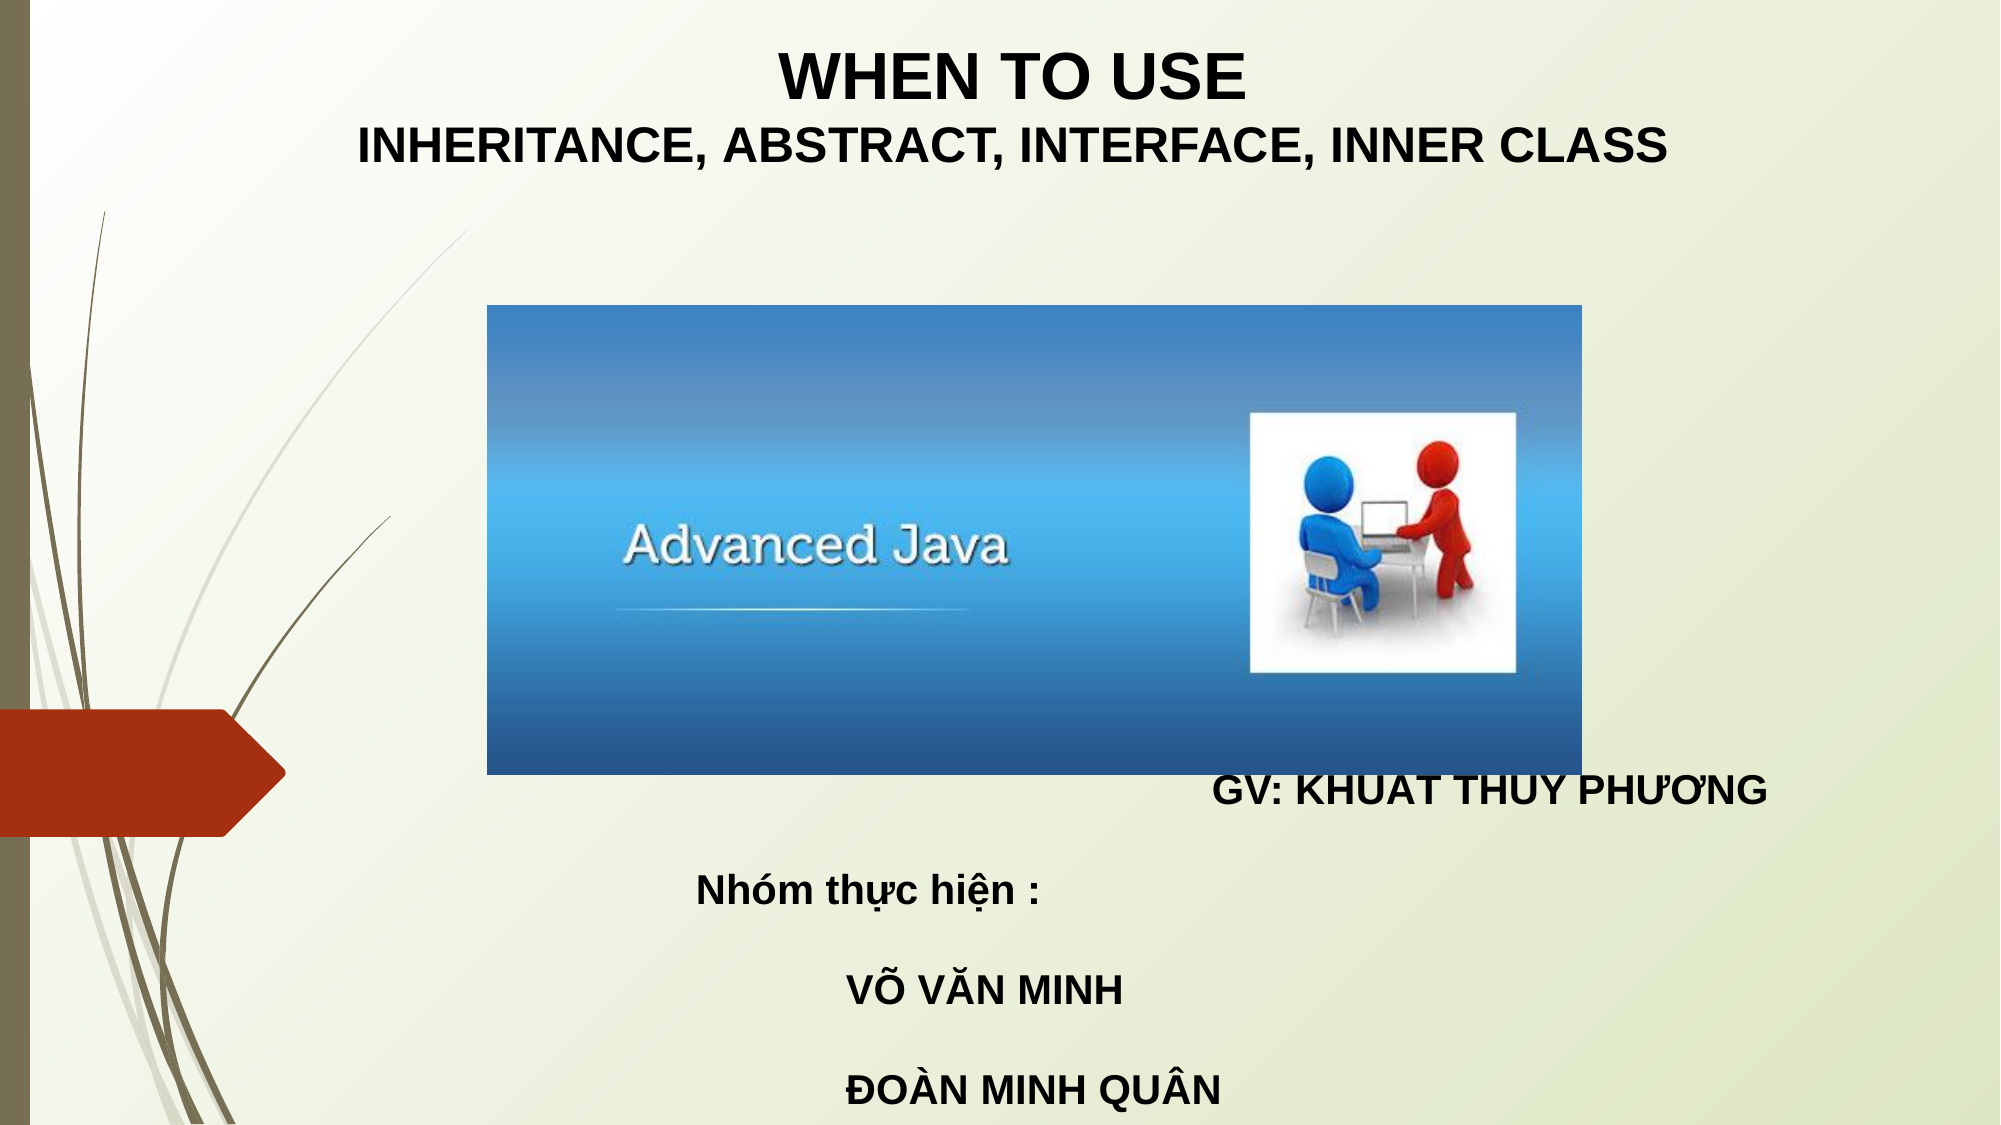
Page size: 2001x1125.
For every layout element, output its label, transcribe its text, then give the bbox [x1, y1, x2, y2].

text_box WHEN TO USE INHERITANCE, ABSTRACT, INTERFACE, INNER CLASS GV: KHUẤT THÙY PHƯƠNG Nhóm thực hiện : VÕ VĂN MINH ĐOÀN MINH QUÂN [230, 19, 1796, 1096]
picture [487, 305, 1582, 775]
